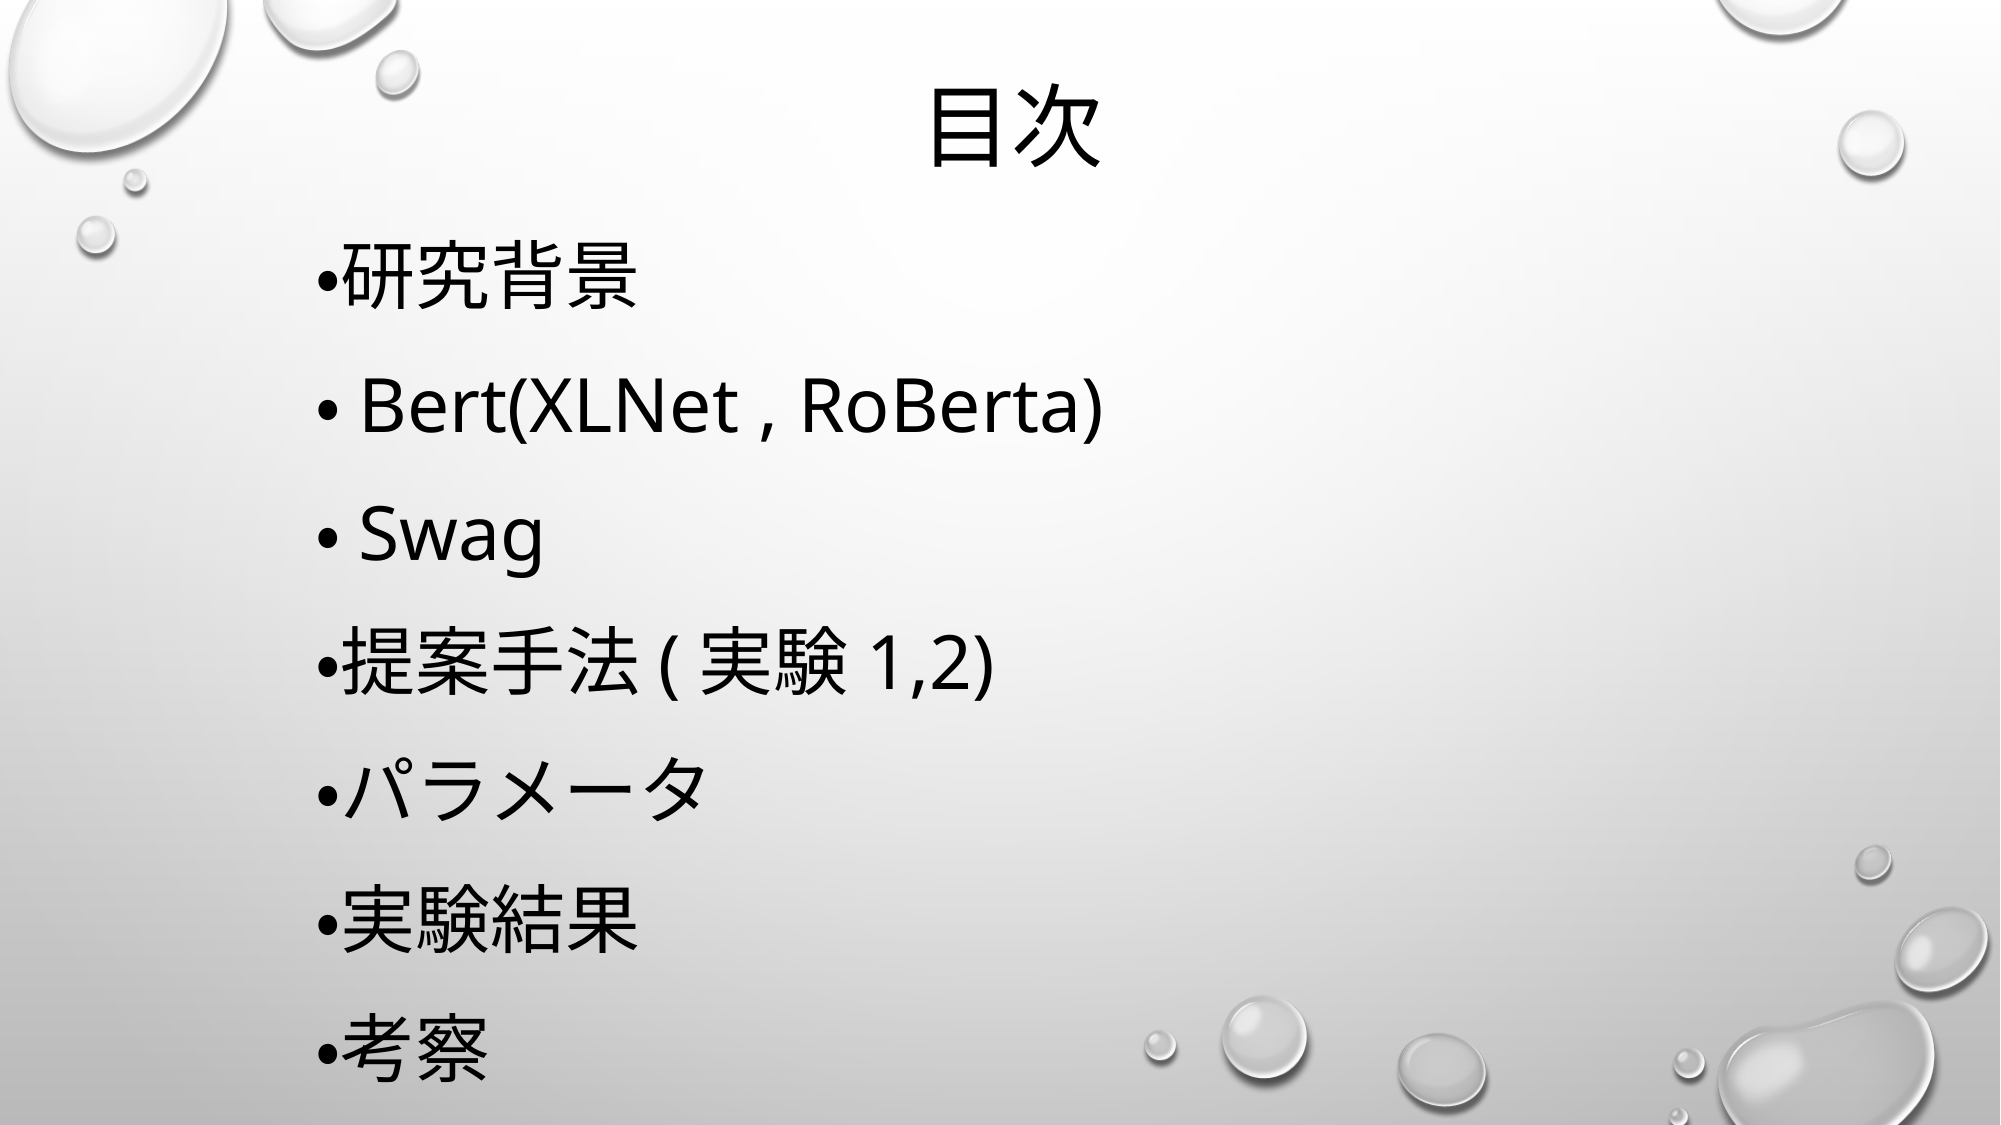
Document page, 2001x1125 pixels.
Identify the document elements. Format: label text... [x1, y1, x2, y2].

picture [0, 0, 2000, 1125]
title 目次 [161, 0, 1862, 262]
list ・研究背景 ・Bert(XLNet , RoBerta) ・Swag ・提案手法(実験1,2) ・パラメータ ・実験結果 ・考察 [149, 202, 1850, 1084]
